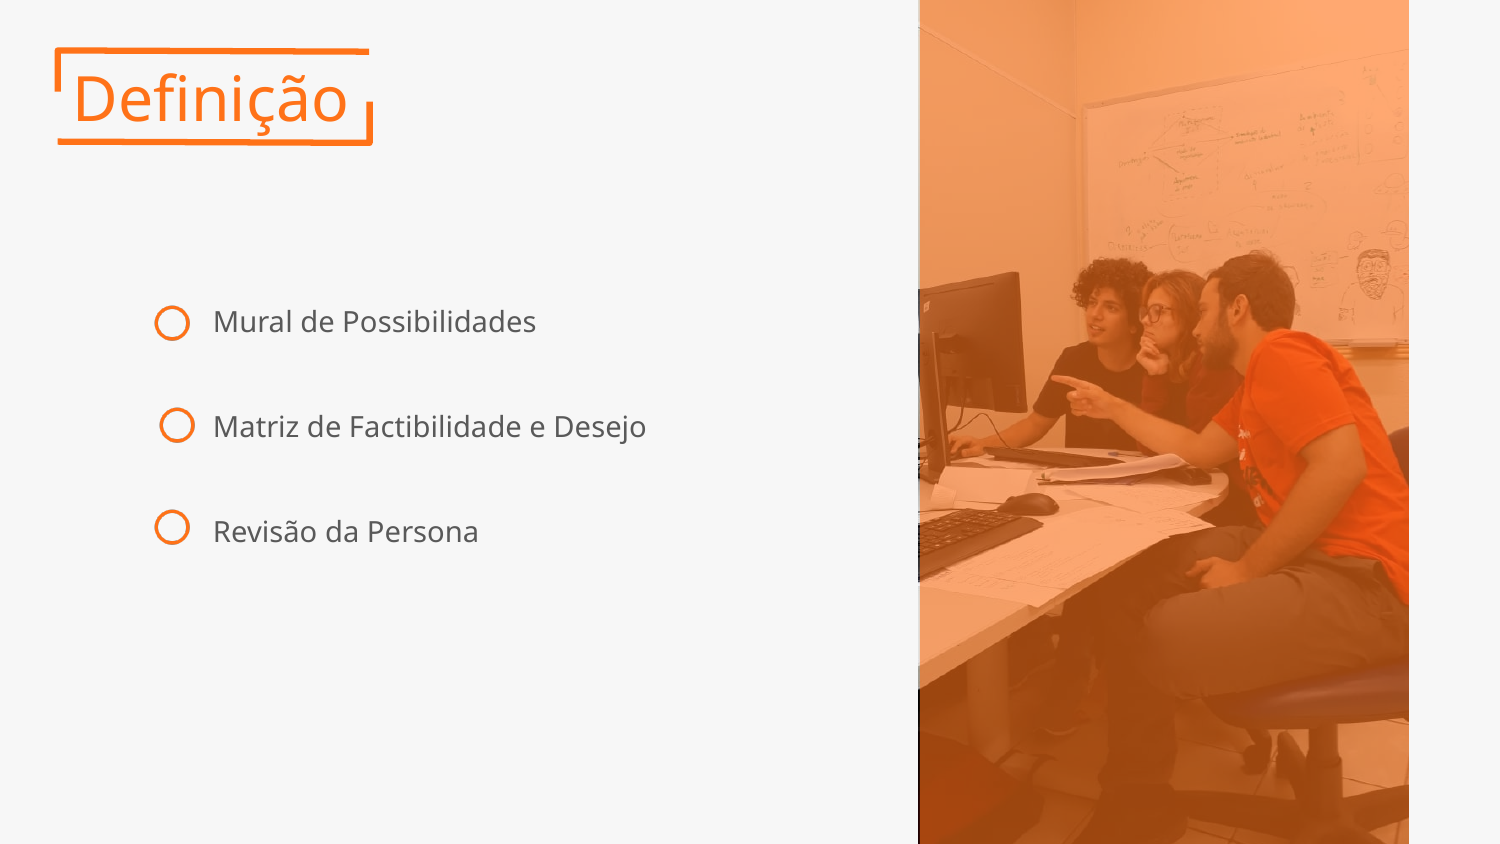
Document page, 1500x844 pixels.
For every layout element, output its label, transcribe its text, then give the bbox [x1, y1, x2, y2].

picture [151, 302, 194, 345]
text_box Definição [57, 44, 378, 134]
text_box [57, 101, 370, 143]
picture [918, 0, 1409, 844]
text_box Mural de Possibilidades Matriz de Factibilidade e Desejo Revisão da Persona [198, 288, 763, 600]
text_box [57, 50, 370, 92]
picture [156, 404, 199, 446]
picture [151, 505, 194, 548]
